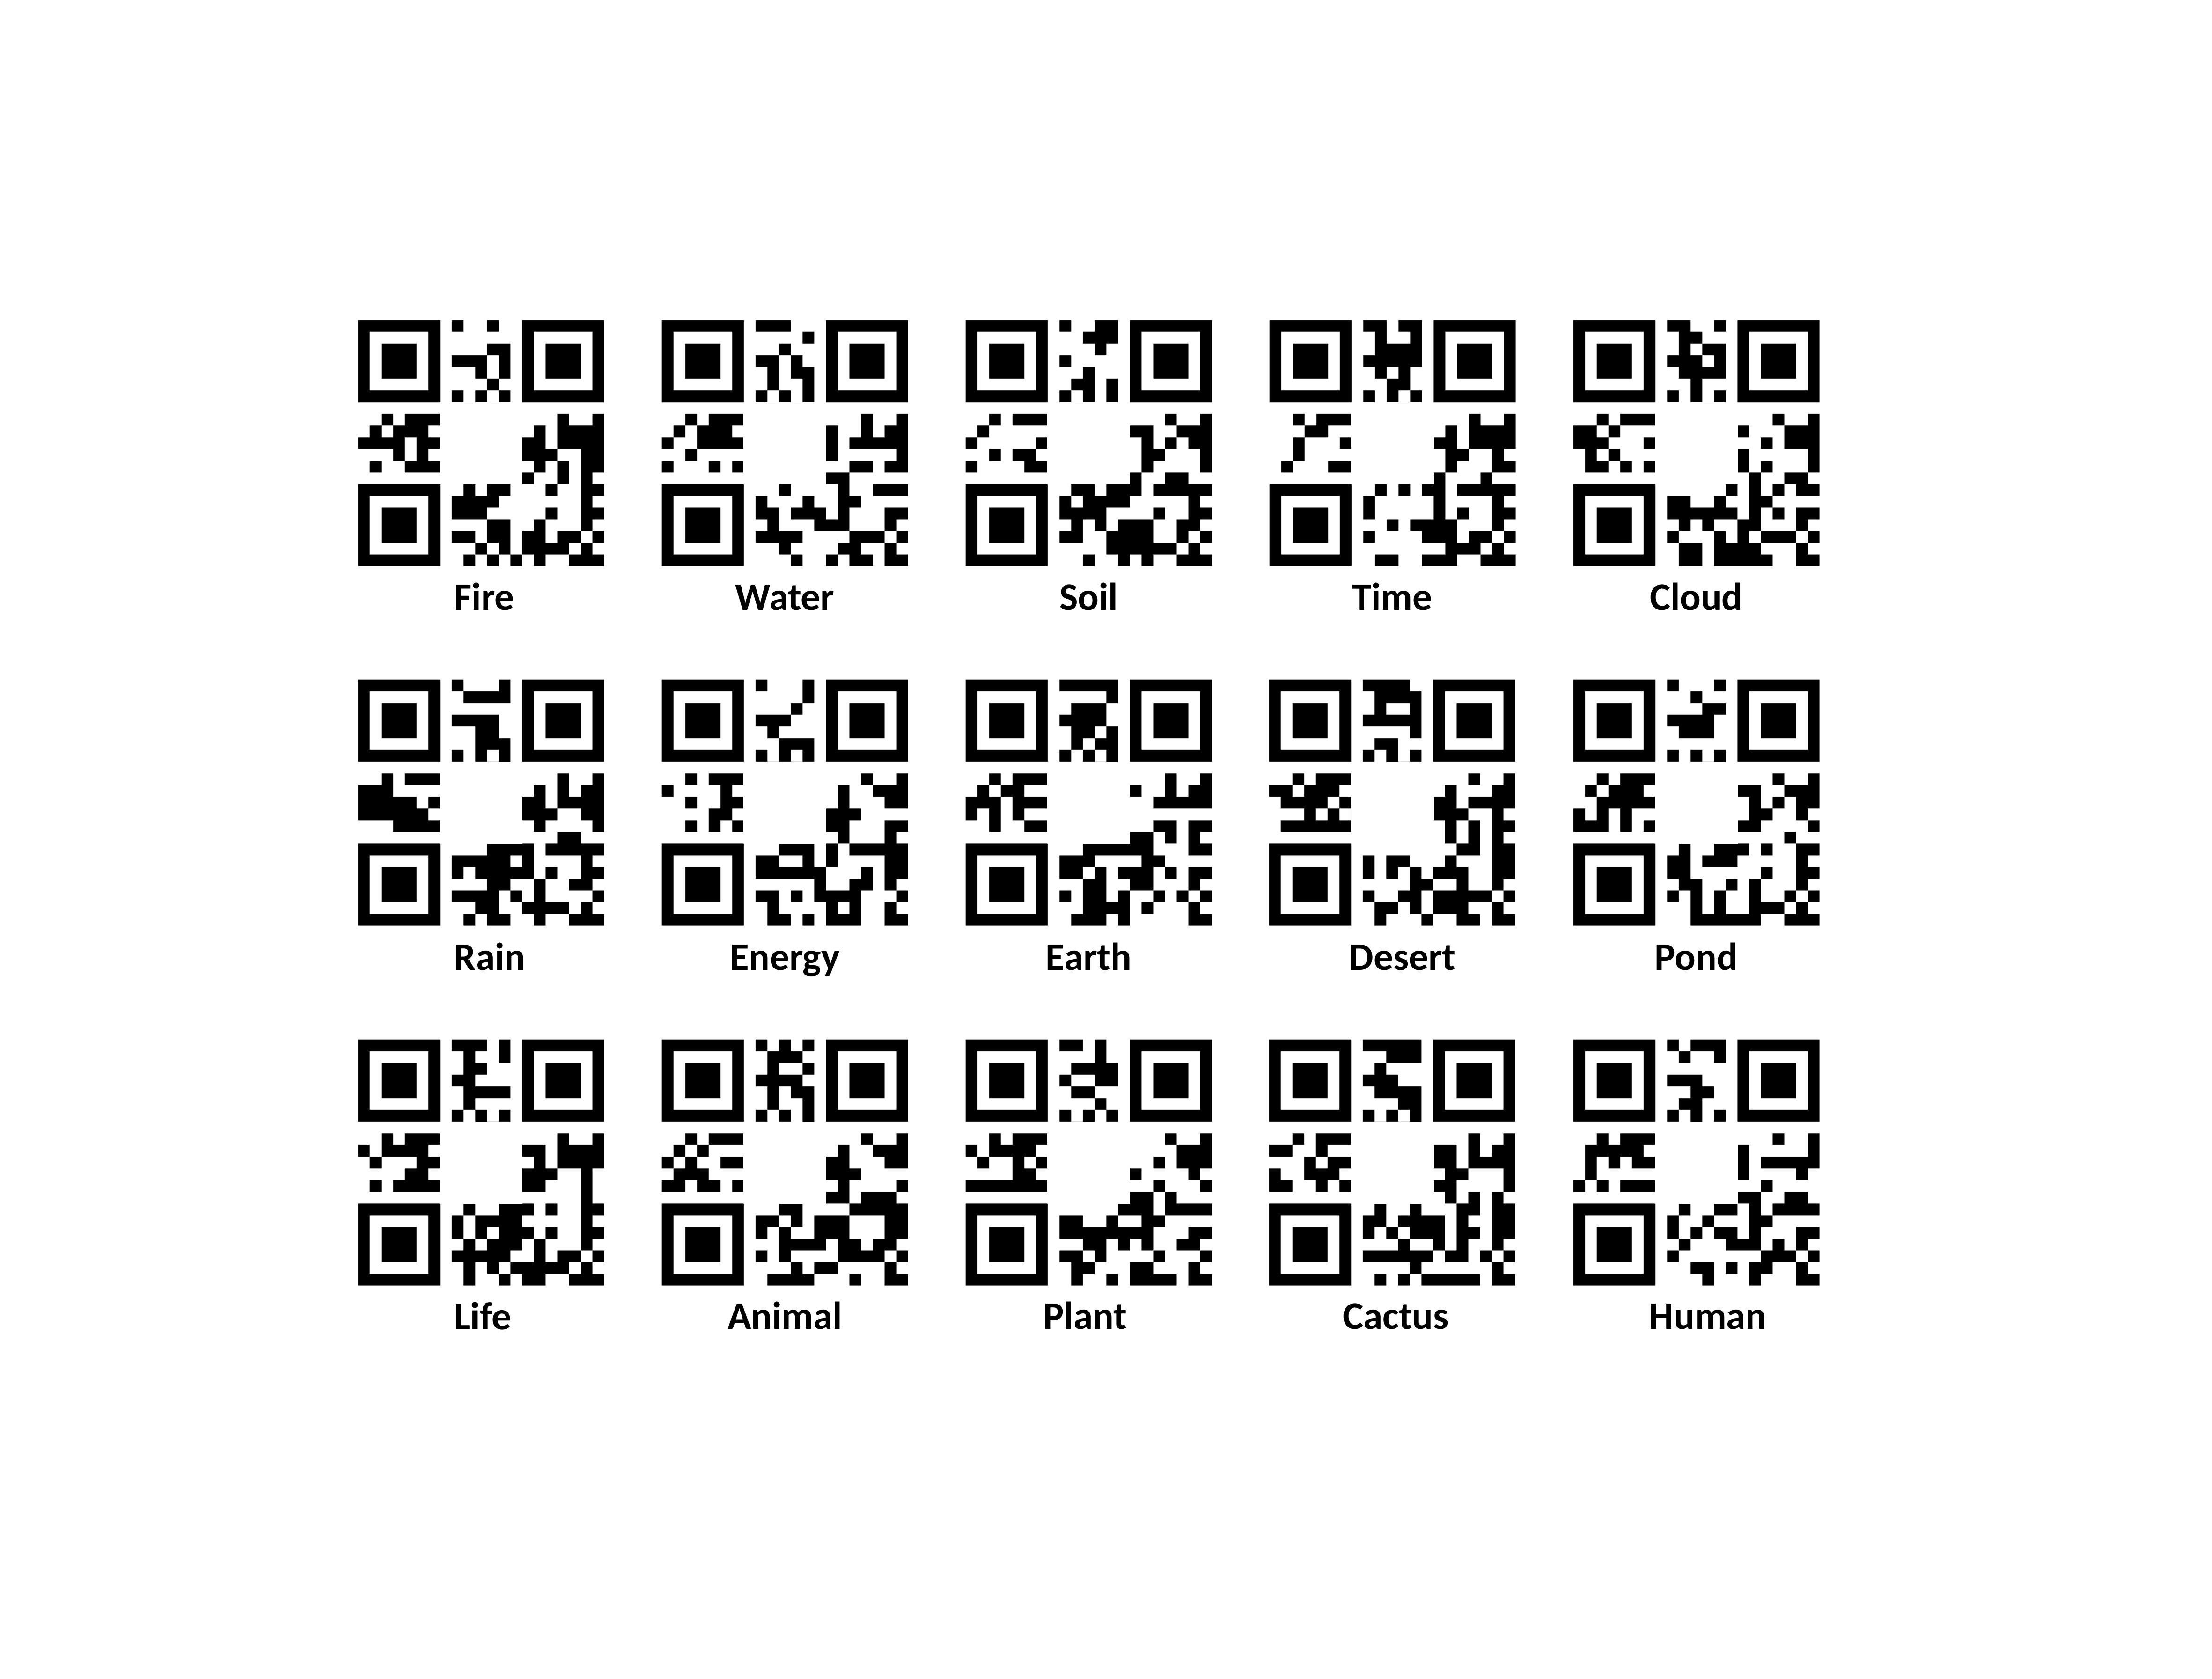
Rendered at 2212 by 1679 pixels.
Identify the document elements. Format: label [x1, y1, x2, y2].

text_box [942, 1016, 1235, 1355]
text_box [1246, 297, 1539, 635]
text_box [1550, 1016, 1843, 1355]
text_box [639, 297, 932, 635]
text_box [942, 297, 1235, 635]
text_box [335, 656, 628, 995]
text_box [335, 1016, 628, 1355]
text_box [1550, 656, 1843, 995]
text_box [942, 656, 1235, 995]
text_box [639, 656, 932, 995]
text_box [1246, 1016, 1539, 1355]
text_box [639, 1016, 932, 1355]
text_box [335, 297, 628, 635]
text_box [1246, 656, 1539, 995]
text_box [1550, 297, 1843, 635]
